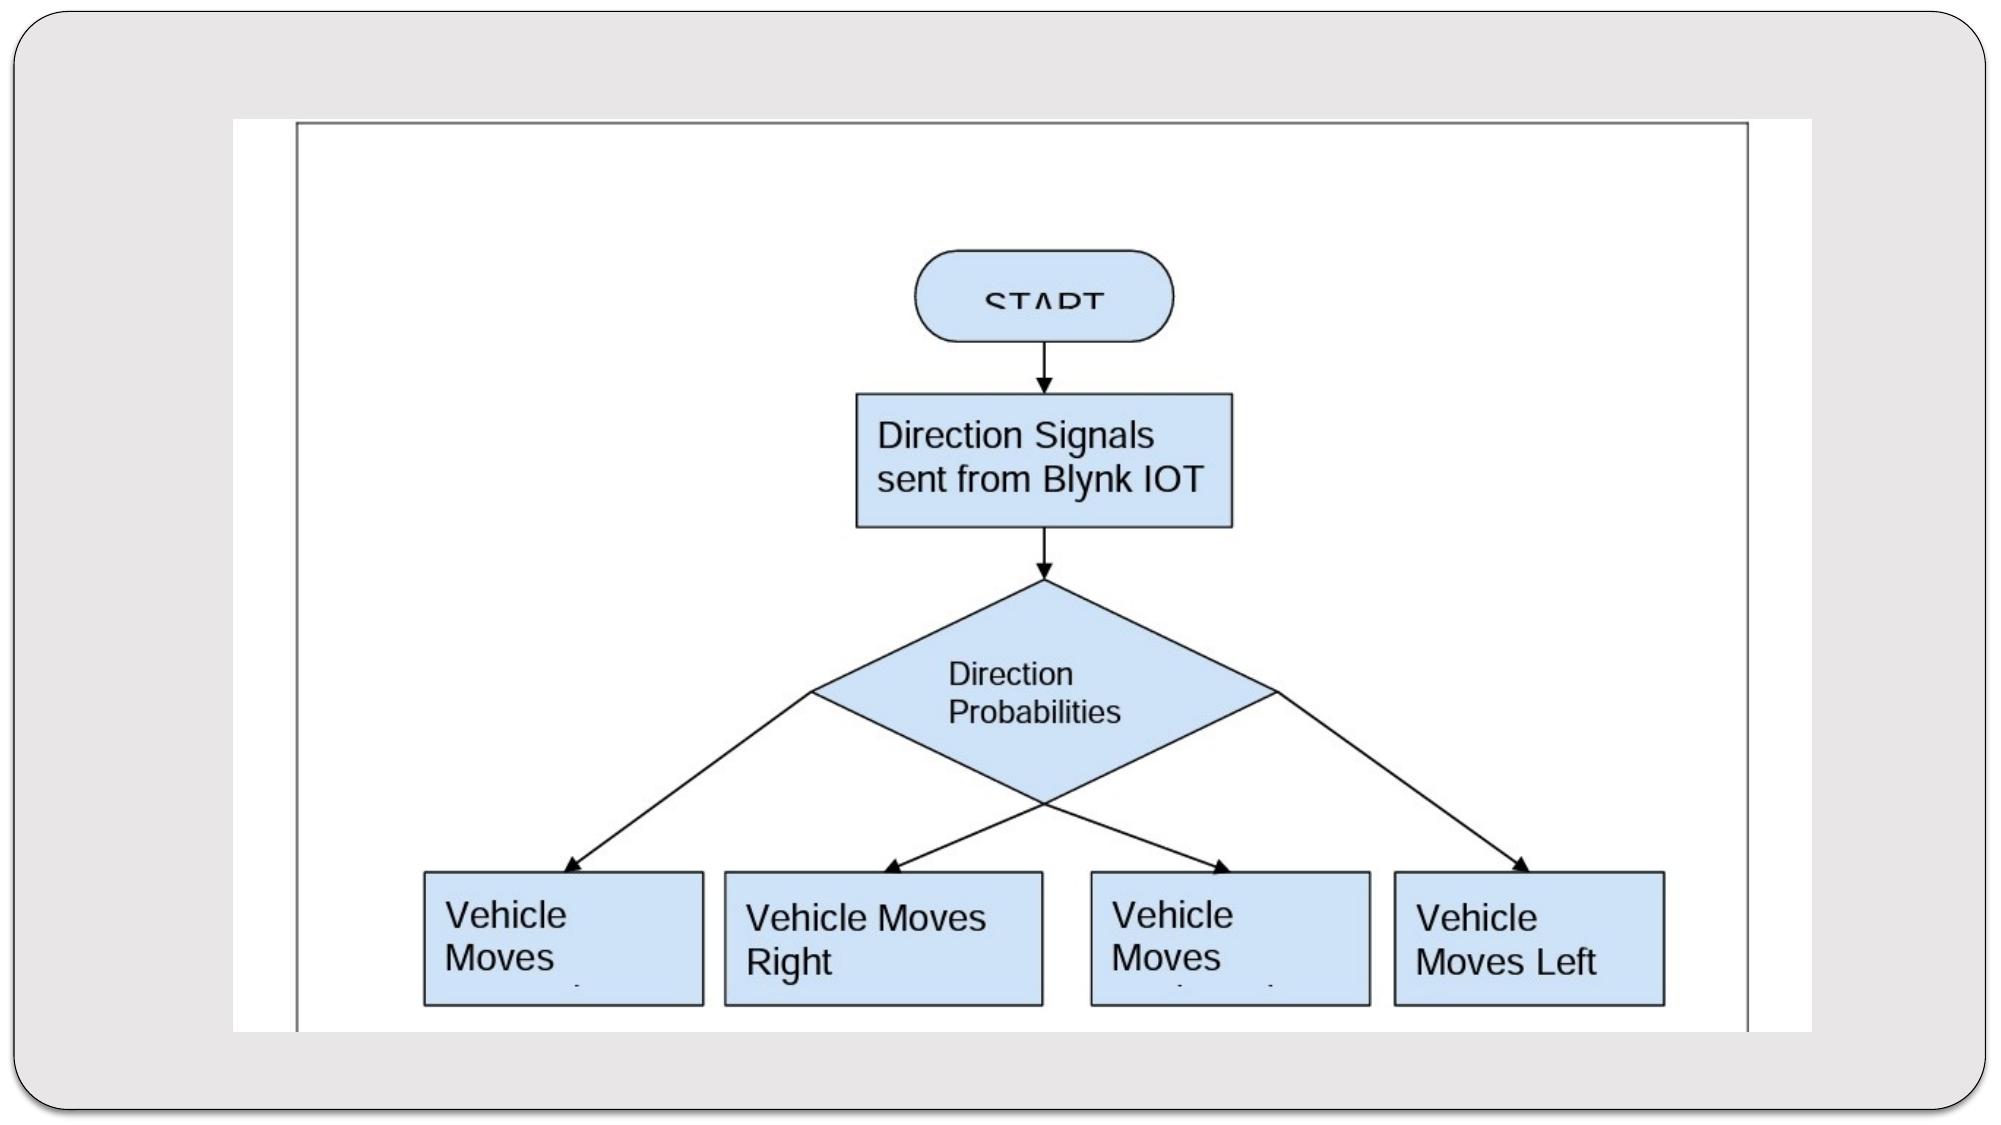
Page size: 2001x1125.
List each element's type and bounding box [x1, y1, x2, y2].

picture [233, 119, 1812, 1032]
